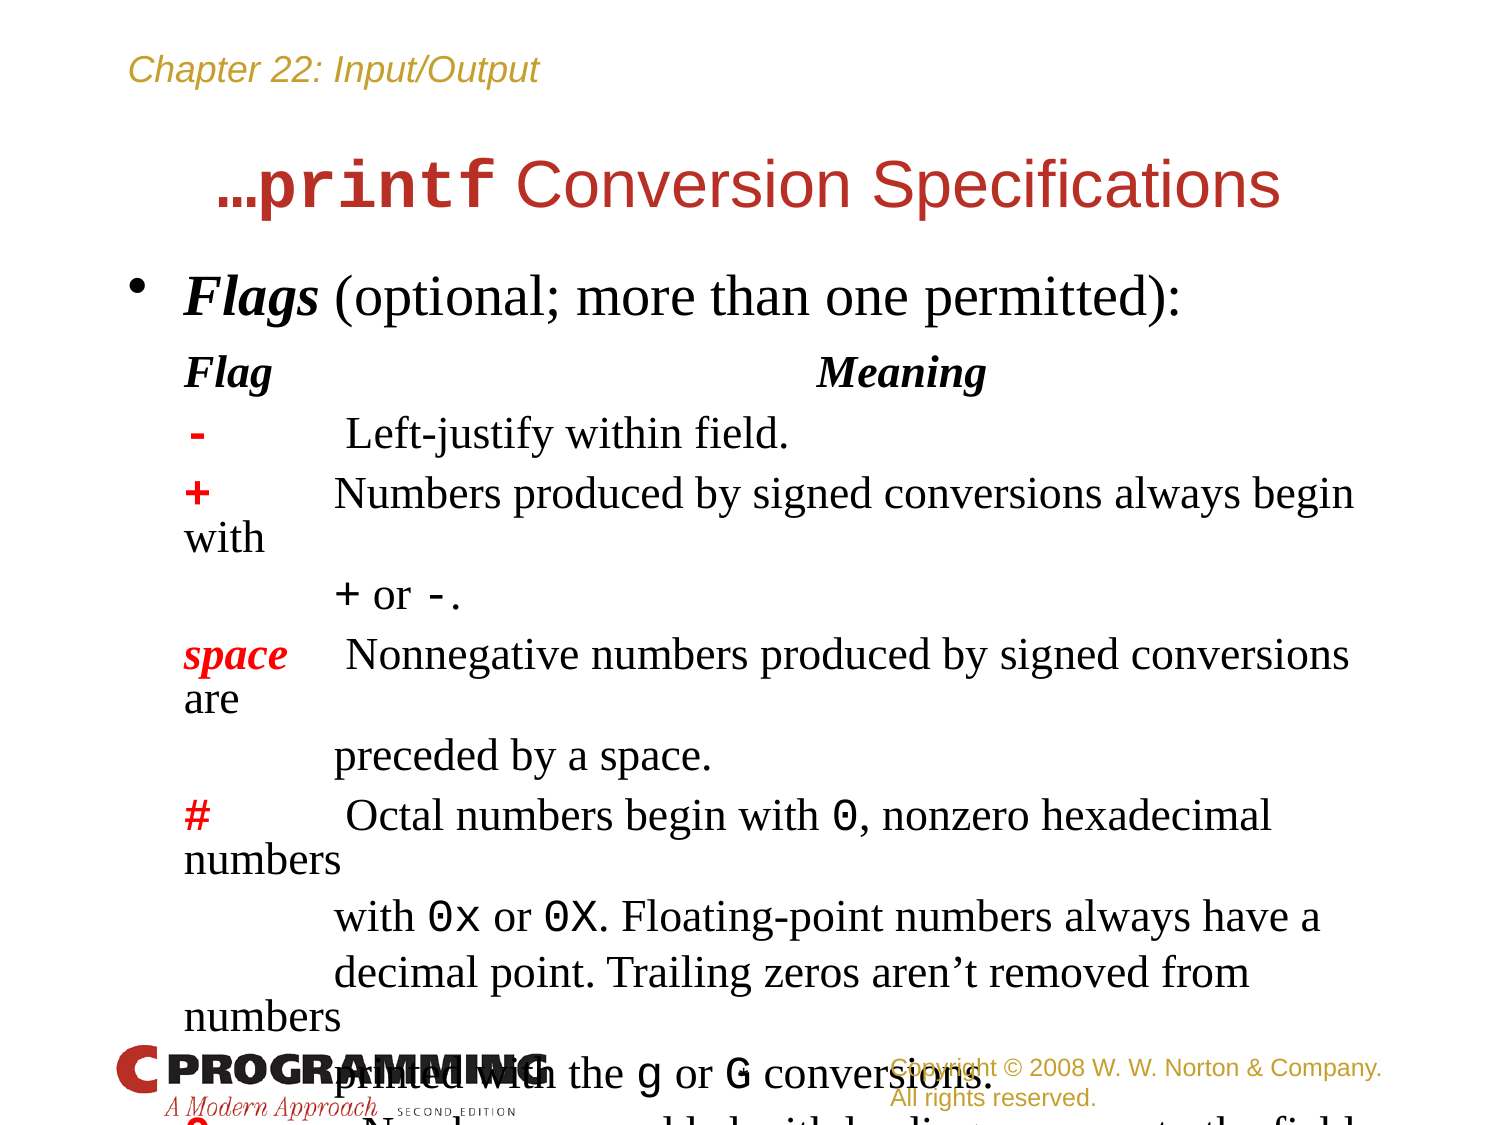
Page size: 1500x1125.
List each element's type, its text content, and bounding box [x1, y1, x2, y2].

text_box * [687, 1050, 800, 1100]
title …printf Conversion Specifications [112, 125, 1388, 238]
picture [112, 1041, 550, 1123]
text_box Copyright © 2008 W. W. Norton & Company. All rights reserved. [874, 1043, 1388, 1119]
list Flags (optional; more than one permitted): Flag Meaning - Left-justify within field. + Numbers produced by signed conversions always begin with + or -. space Nonnegative numbers produced by signed conversions are preceded by a space. # Octal numbers begin with 0, nonzero hexadecimal numbers with 0x or 0X. Floating-point numbers always have a decimal point. Trailing zeros aren’t removed from numbers printed with the g or G conversions. 0 Numbers are padded with leading zeros up to the field width. (zero) [112, 249, 1425, 1038]
